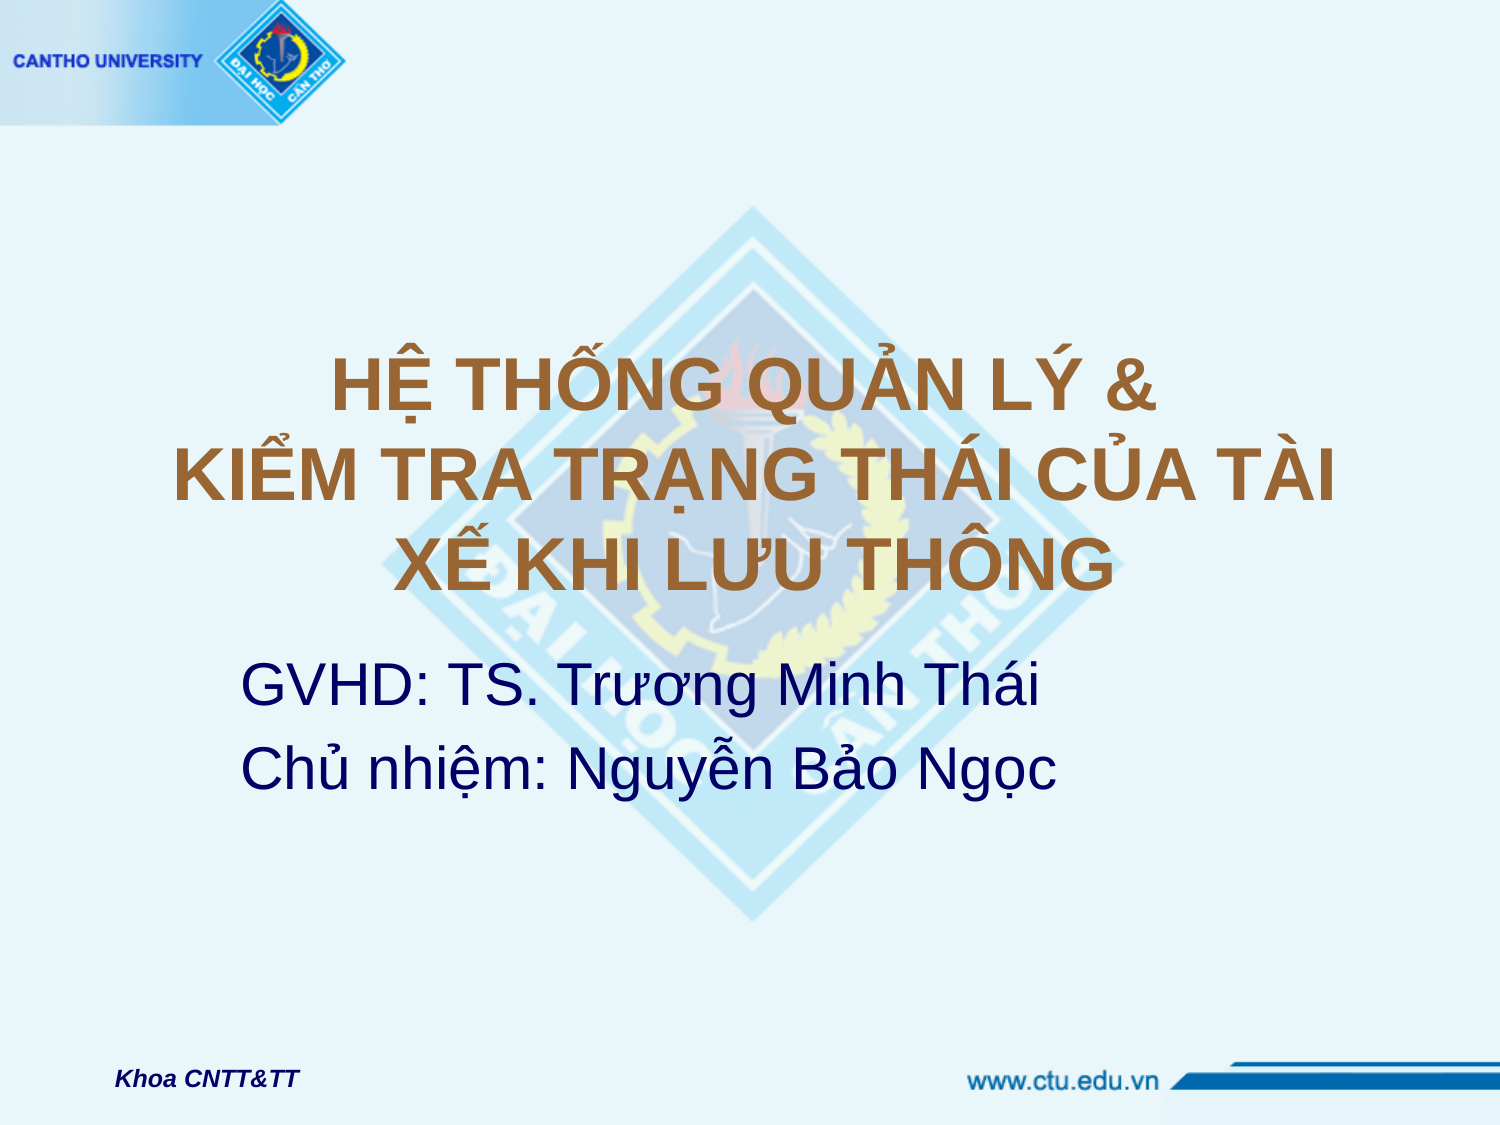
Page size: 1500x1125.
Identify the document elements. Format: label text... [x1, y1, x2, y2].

title HỆ THỐNG QUẢN LÝ & KIỂM TRA TRẠNG THÁI CỦA TÀI XẾ KHI LƯU THÔNG [117, 349, 1393, 591]
picture [0, 0, 1500, 1125]
picture [222, 4, 341, 118]
text_box Khoa CNTT&TT [99, 1054, 675, 1100]
subtitle GVHD: TS. Trương Minh Thái Chủ nhiệm: Nguyễn Bảo Ngọc [225, 637, 1275, 925]
